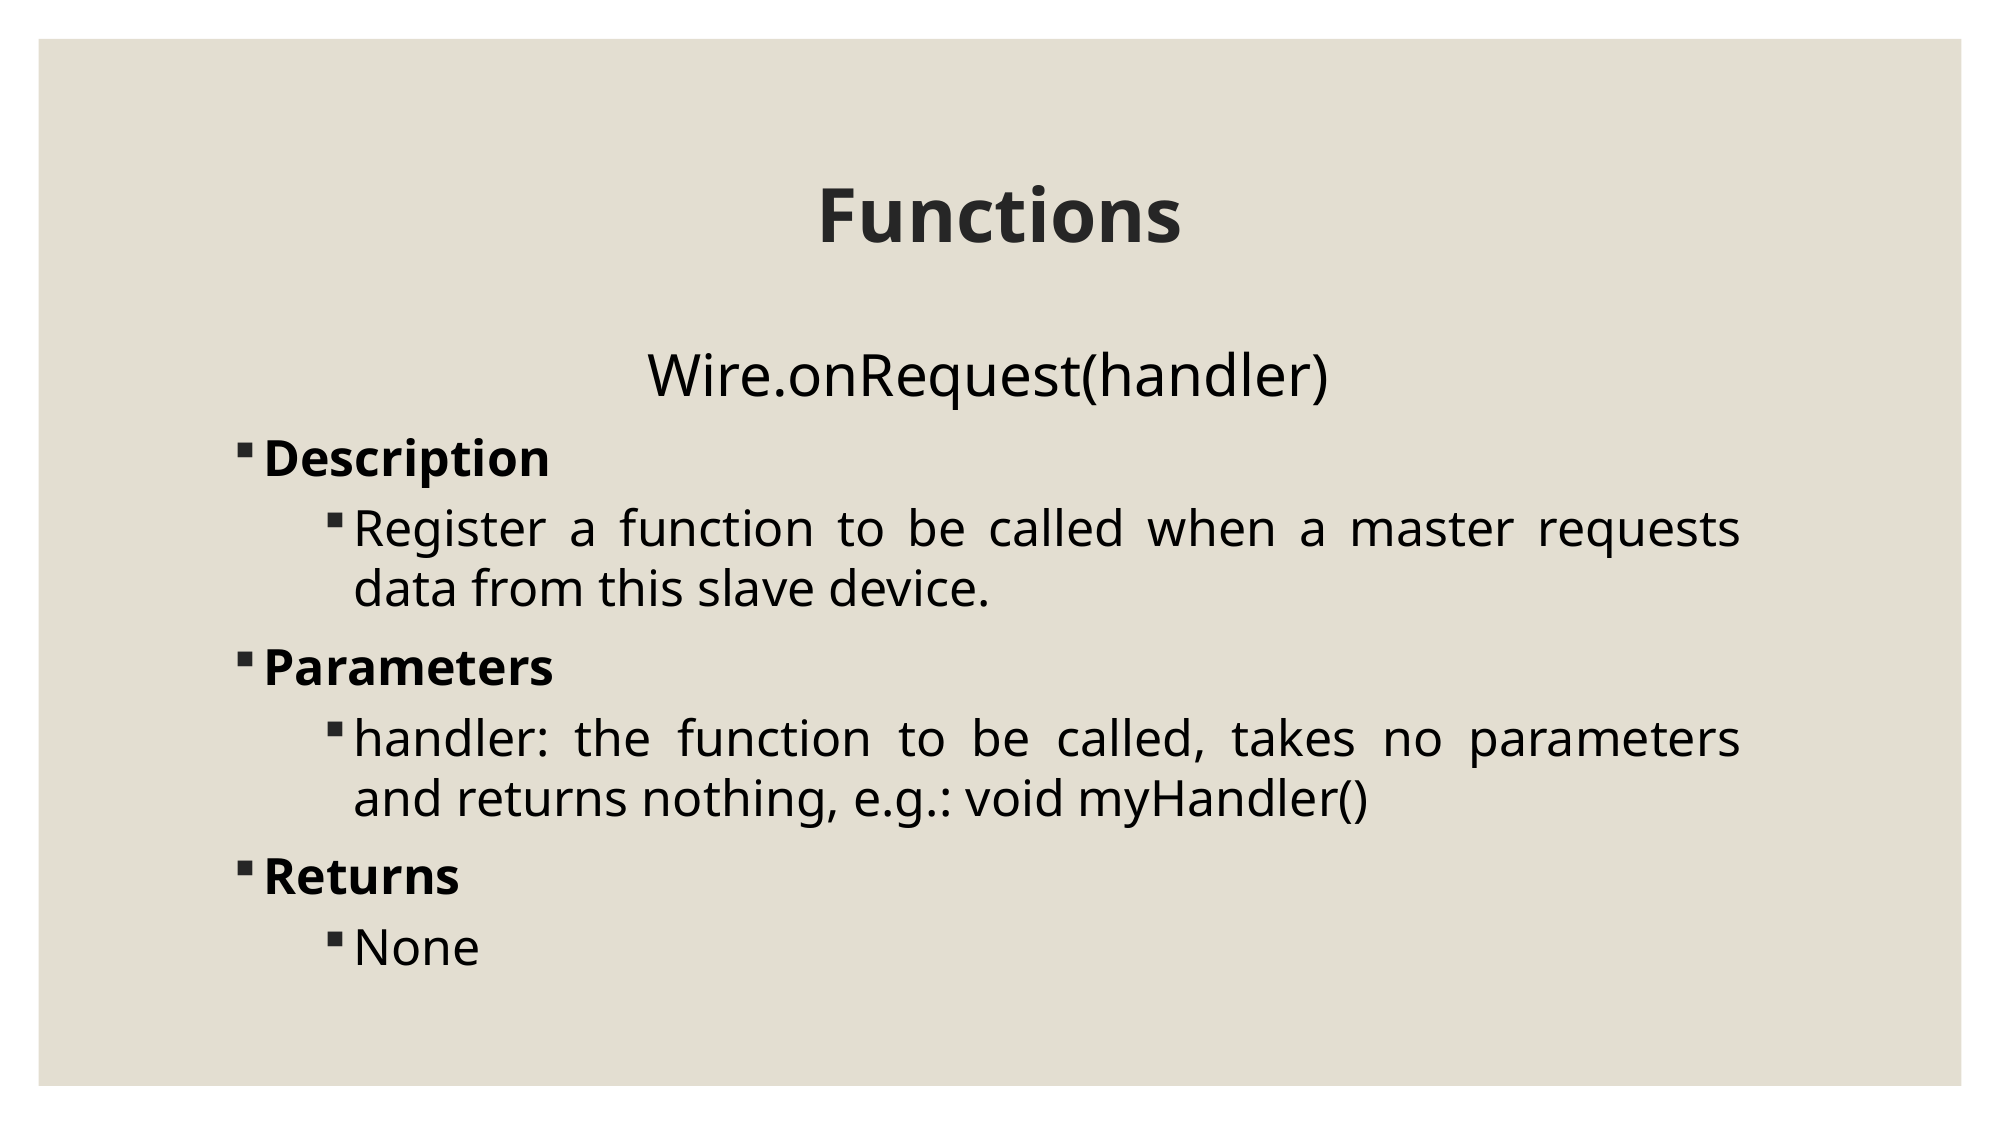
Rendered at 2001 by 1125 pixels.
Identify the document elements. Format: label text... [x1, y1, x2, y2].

list Wire.onRequest(handler) Description Register a function to be called when a master requests data from this slave device. Parameters handler: the function to be called, takes no parameters and returns nothing, e.g.: void myHandler() Returns None [218, 330, 1758, 990]
title Functions [174, 105, 1825, 331]
